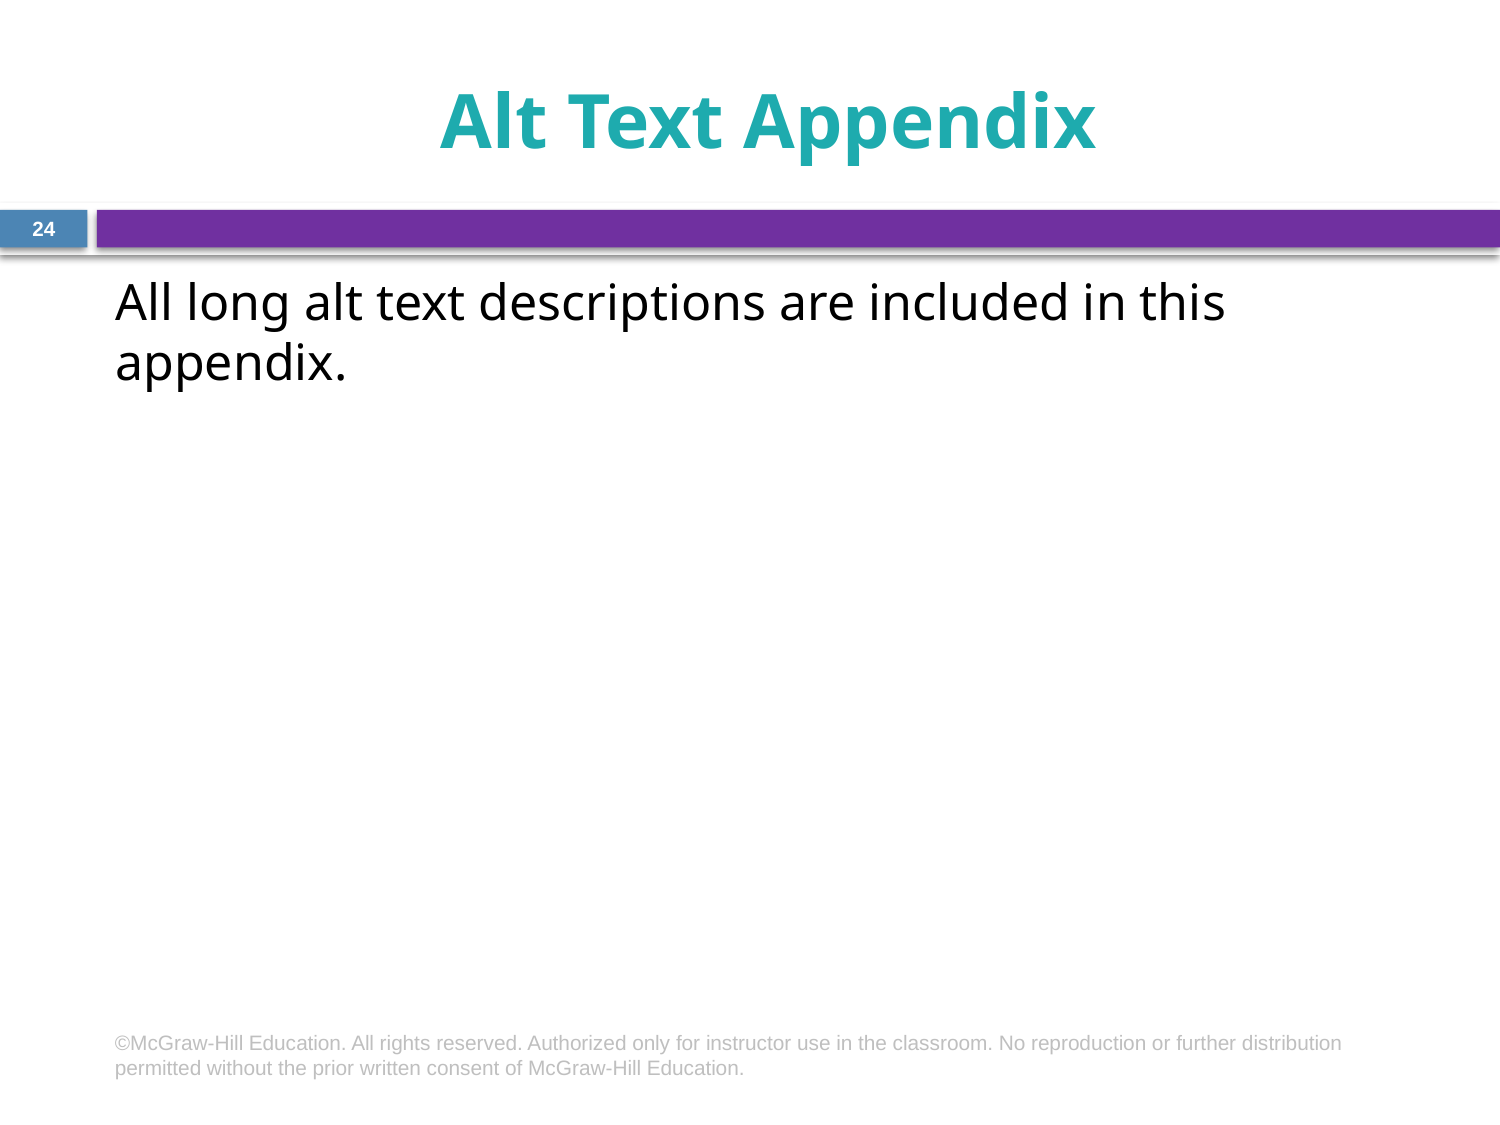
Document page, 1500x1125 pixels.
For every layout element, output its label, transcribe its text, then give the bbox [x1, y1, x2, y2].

list All long alt text descriptions are included in this appendix. [100, 262, 1439, 1001]
title Alt Text Appendix [100, 37, 1439, 201]
slide_number 24 [0, 208, 88, 249]
footer ©McGraw-Hill Education. All rights reserved. Authorized only for instructor use in the classroom. No reproduction or further distribution permitted without the prior written consent of McGraw-Hill Education. [99, 1025, 1438, 1085]
